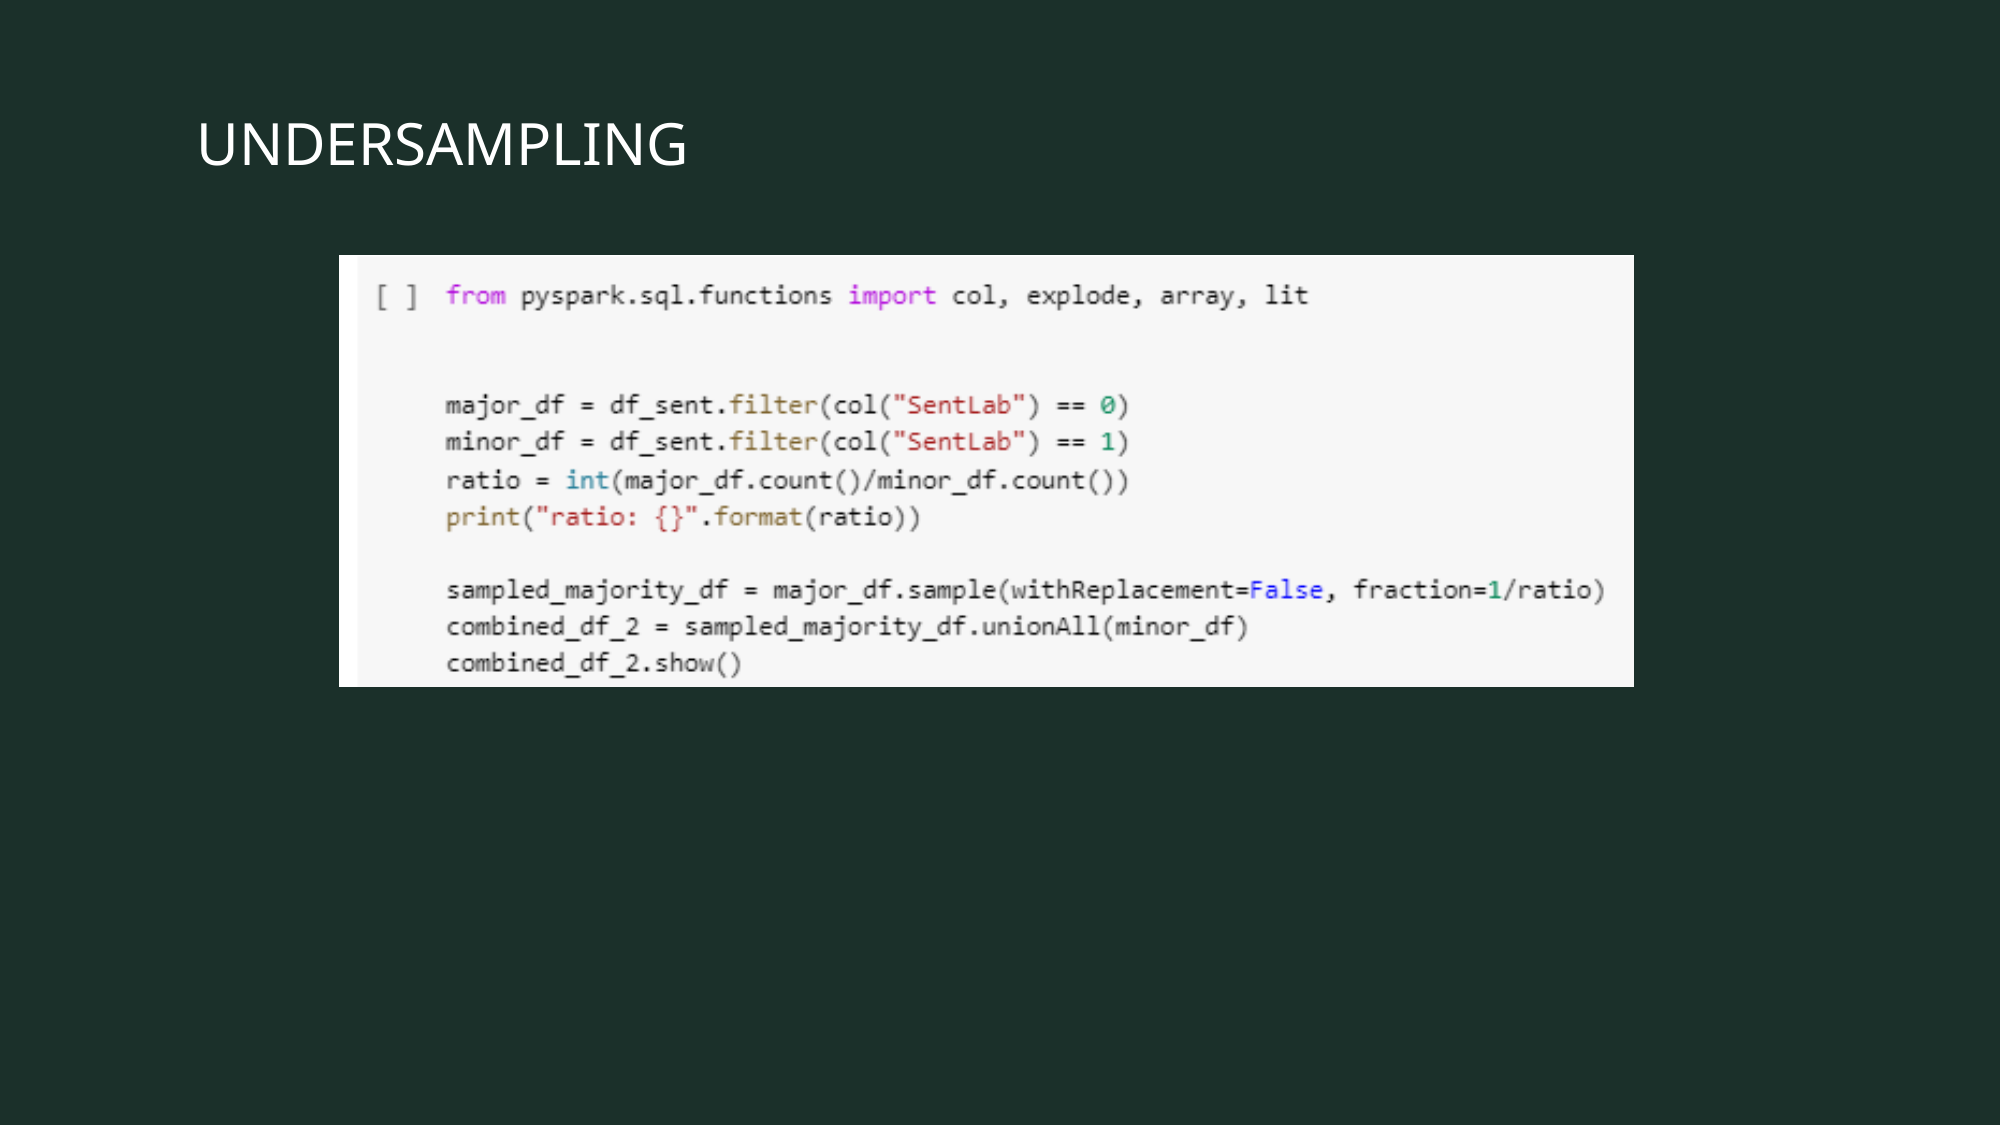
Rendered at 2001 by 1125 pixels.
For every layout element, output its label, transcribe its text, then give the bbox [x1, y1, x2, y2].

title UNDERSAMPLING [196, 106, 1842, 215]
picture [338, 254, 1634, 687]
